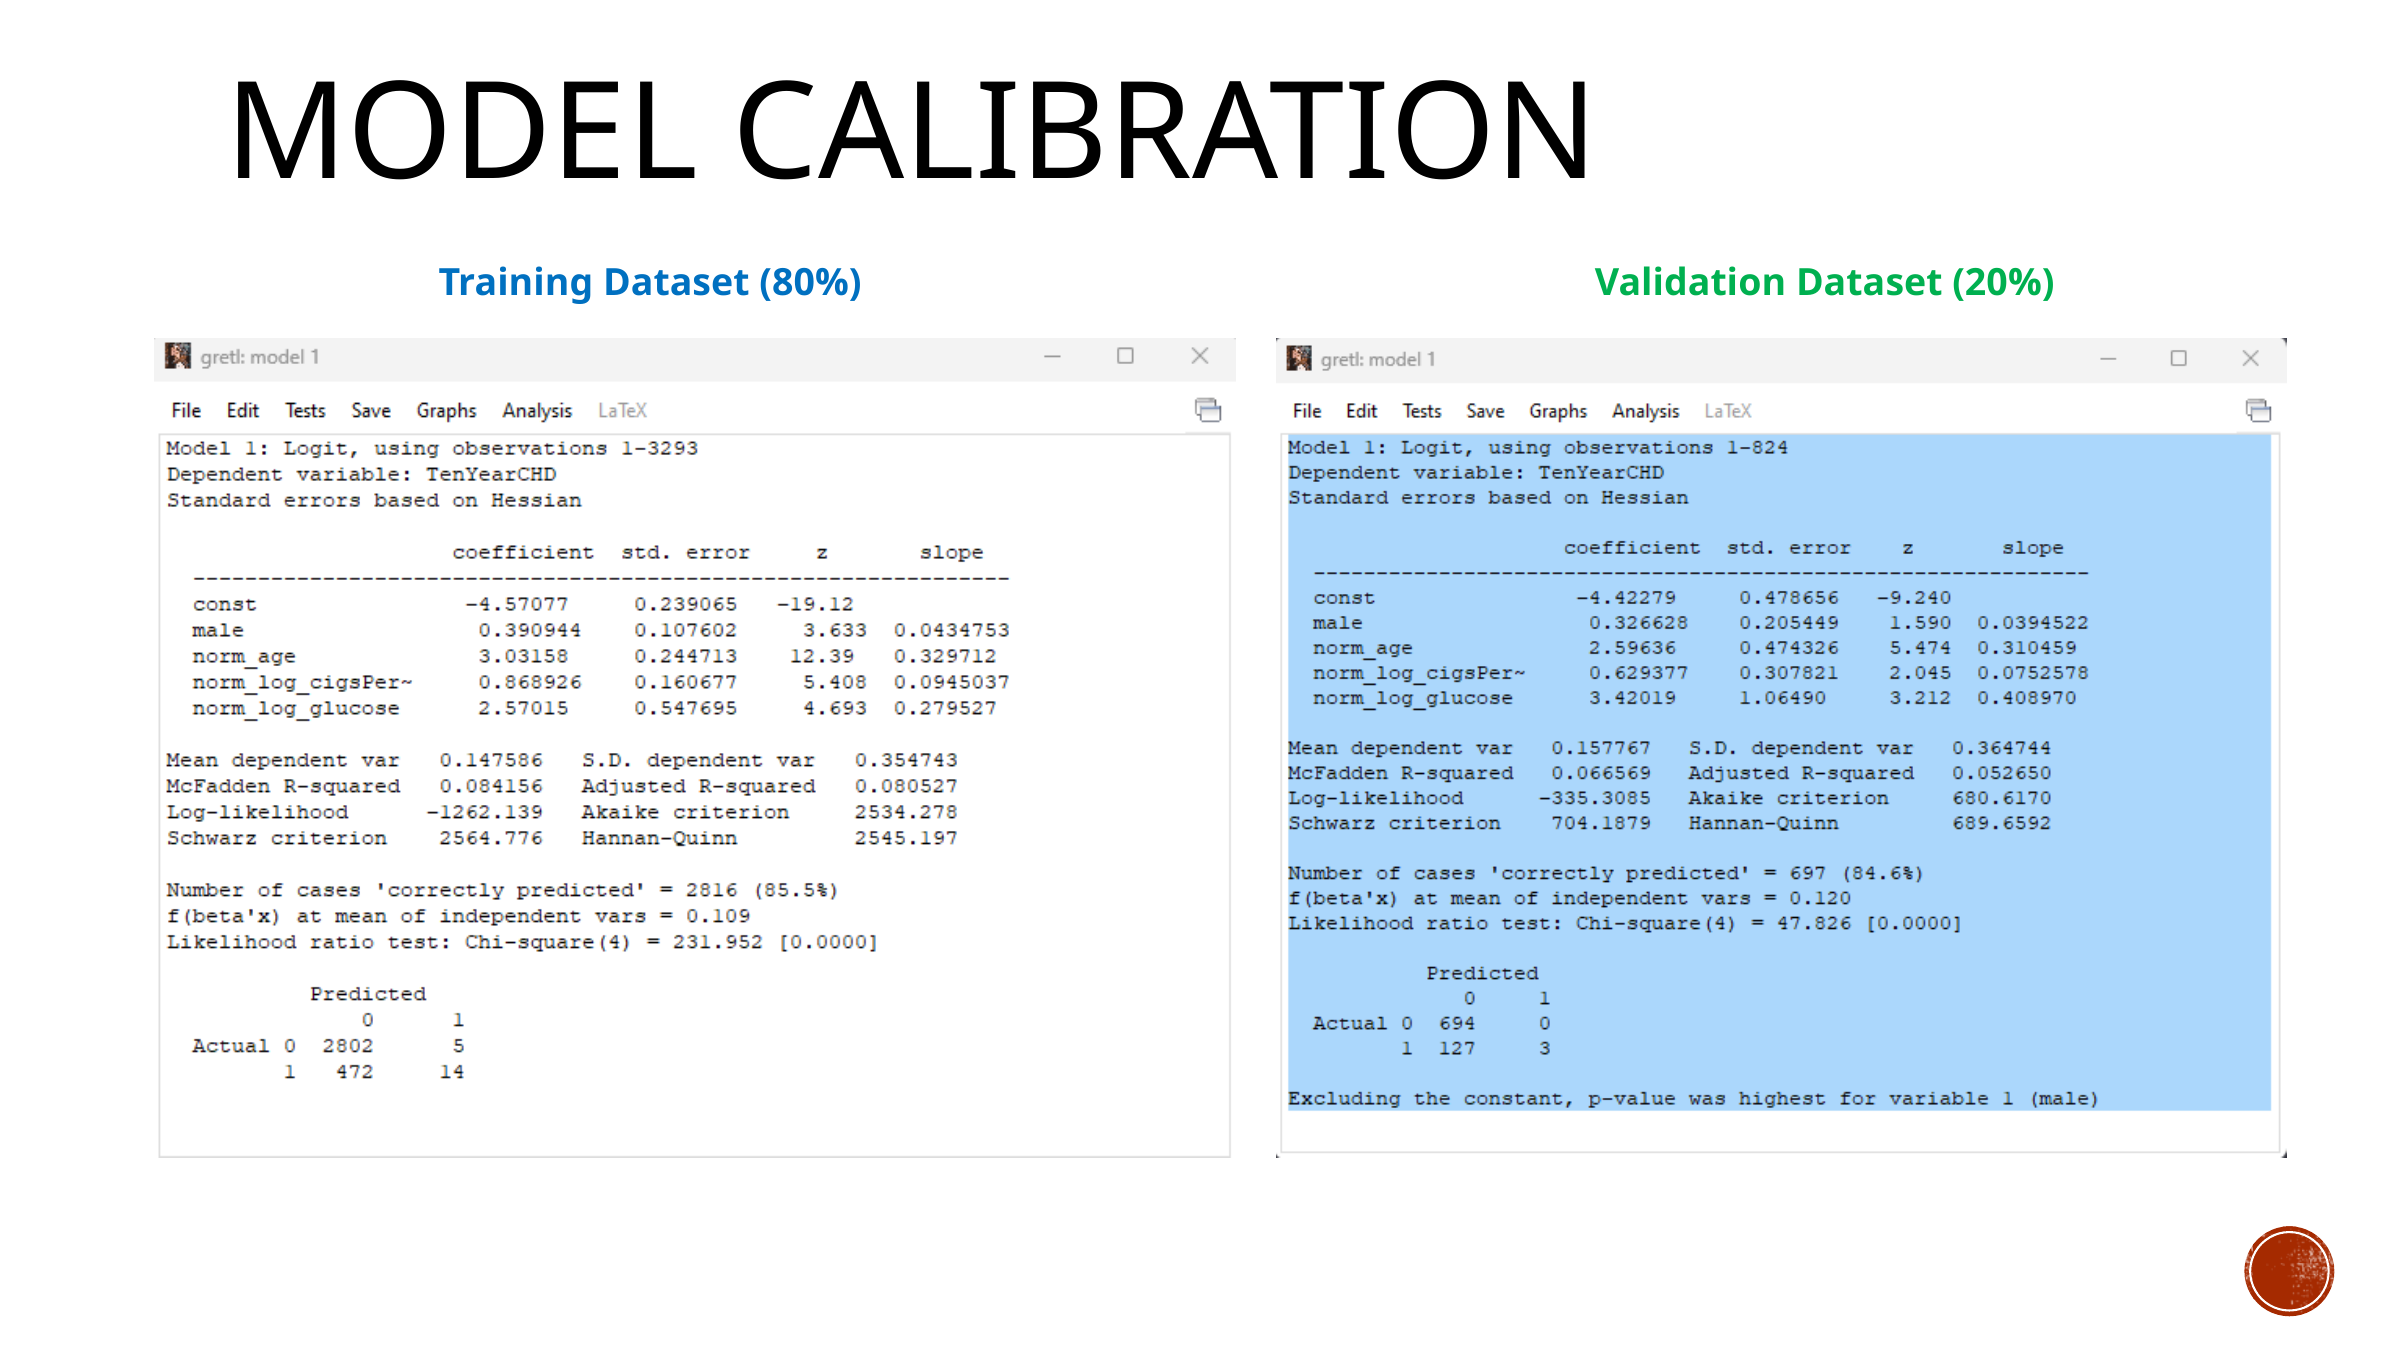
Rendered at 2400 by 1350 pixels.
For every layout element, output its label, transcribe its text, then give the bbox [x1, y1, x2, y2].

title Model Calibration [210, 0, 2191, 294]
picture [1276, 338, 2287, 1158]
picture [154, 338, 1236, 1158]
text_box Training Dataset (80%) [423, 250, 1216, 311]
text_box Validation Dataset (20%) [1580, 250, 2373, 311]
